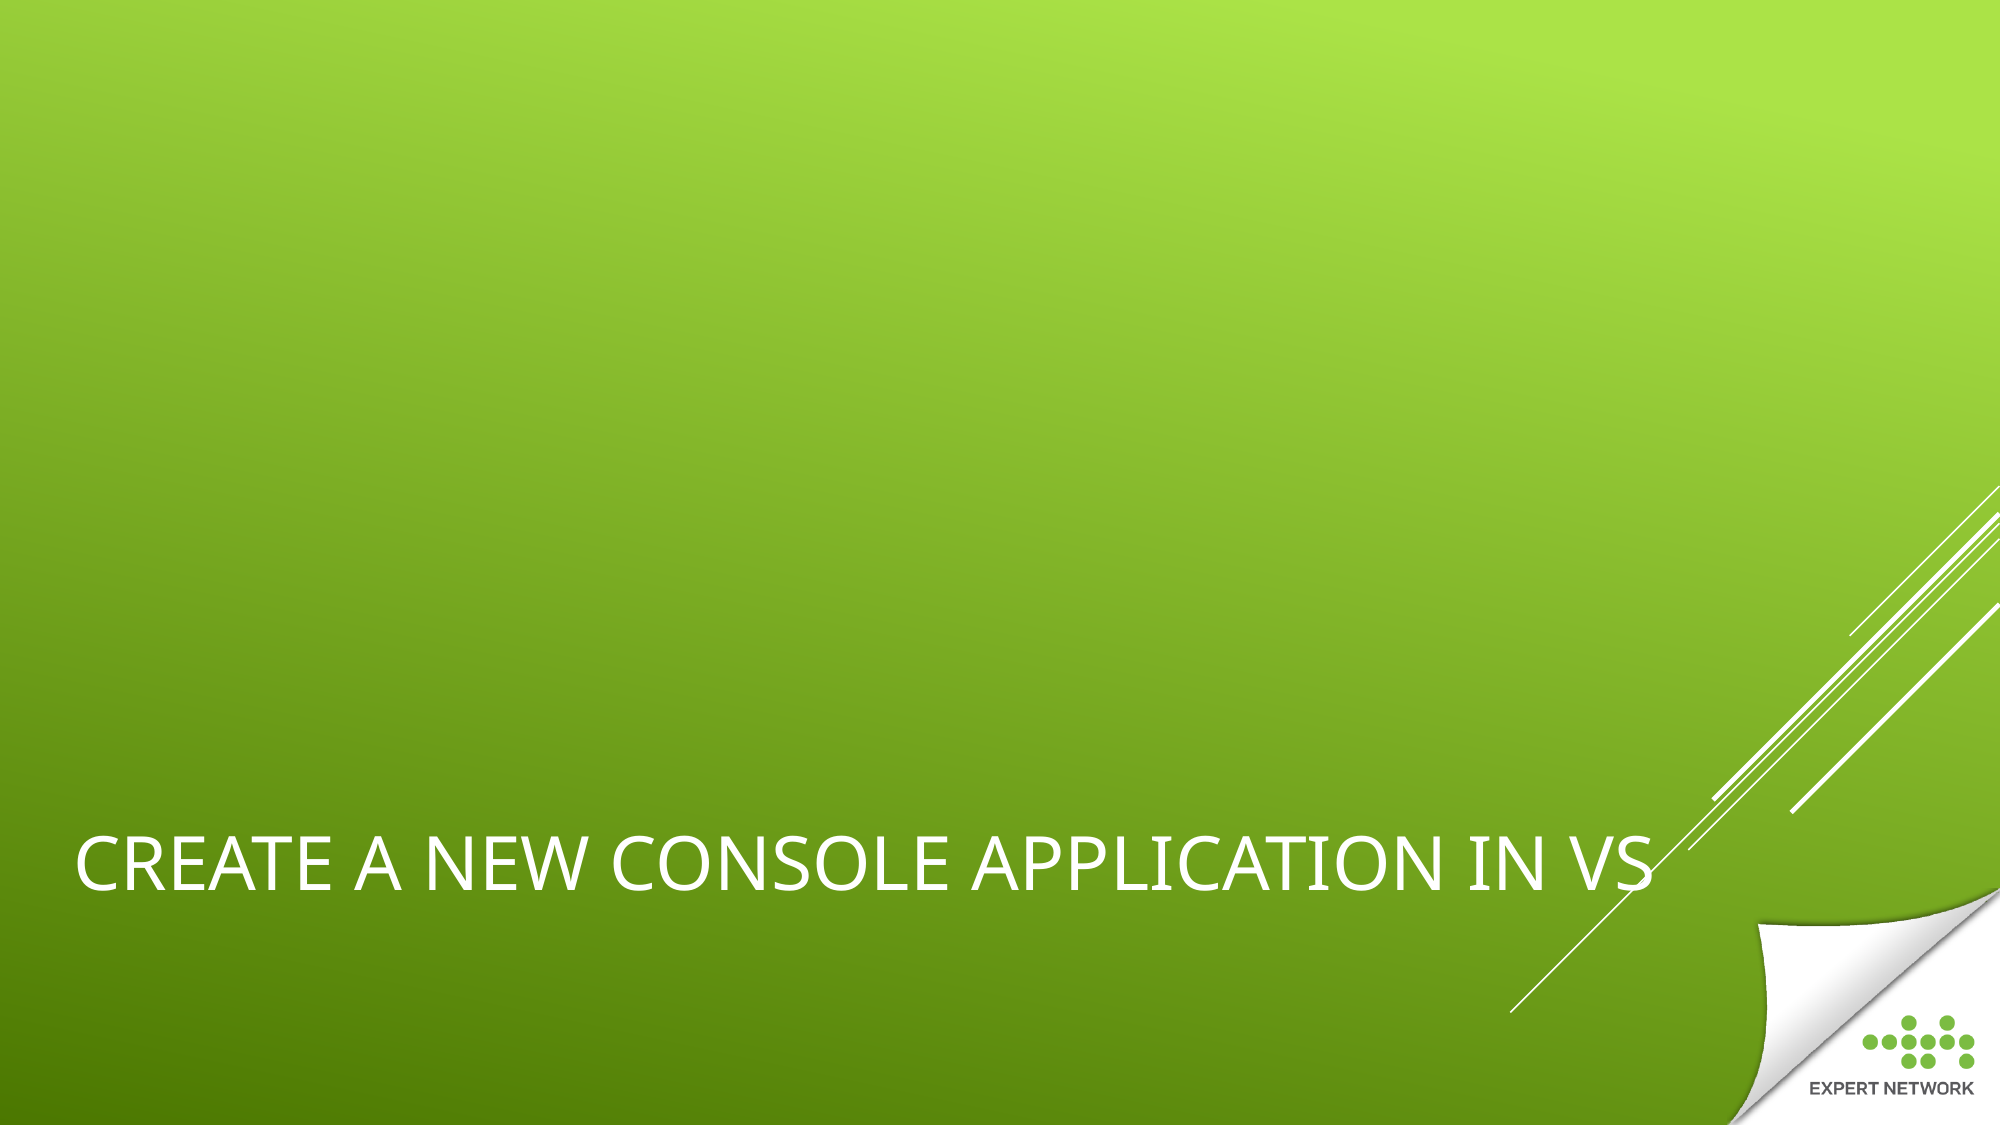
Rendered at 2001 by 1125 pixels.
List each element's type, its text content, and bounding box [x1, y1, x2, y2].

picture [1727, 888, 2000, 1125]
title CREATE A NEW CONSOLE APPLICATION IN VS [58, 688, 1815, 914]
